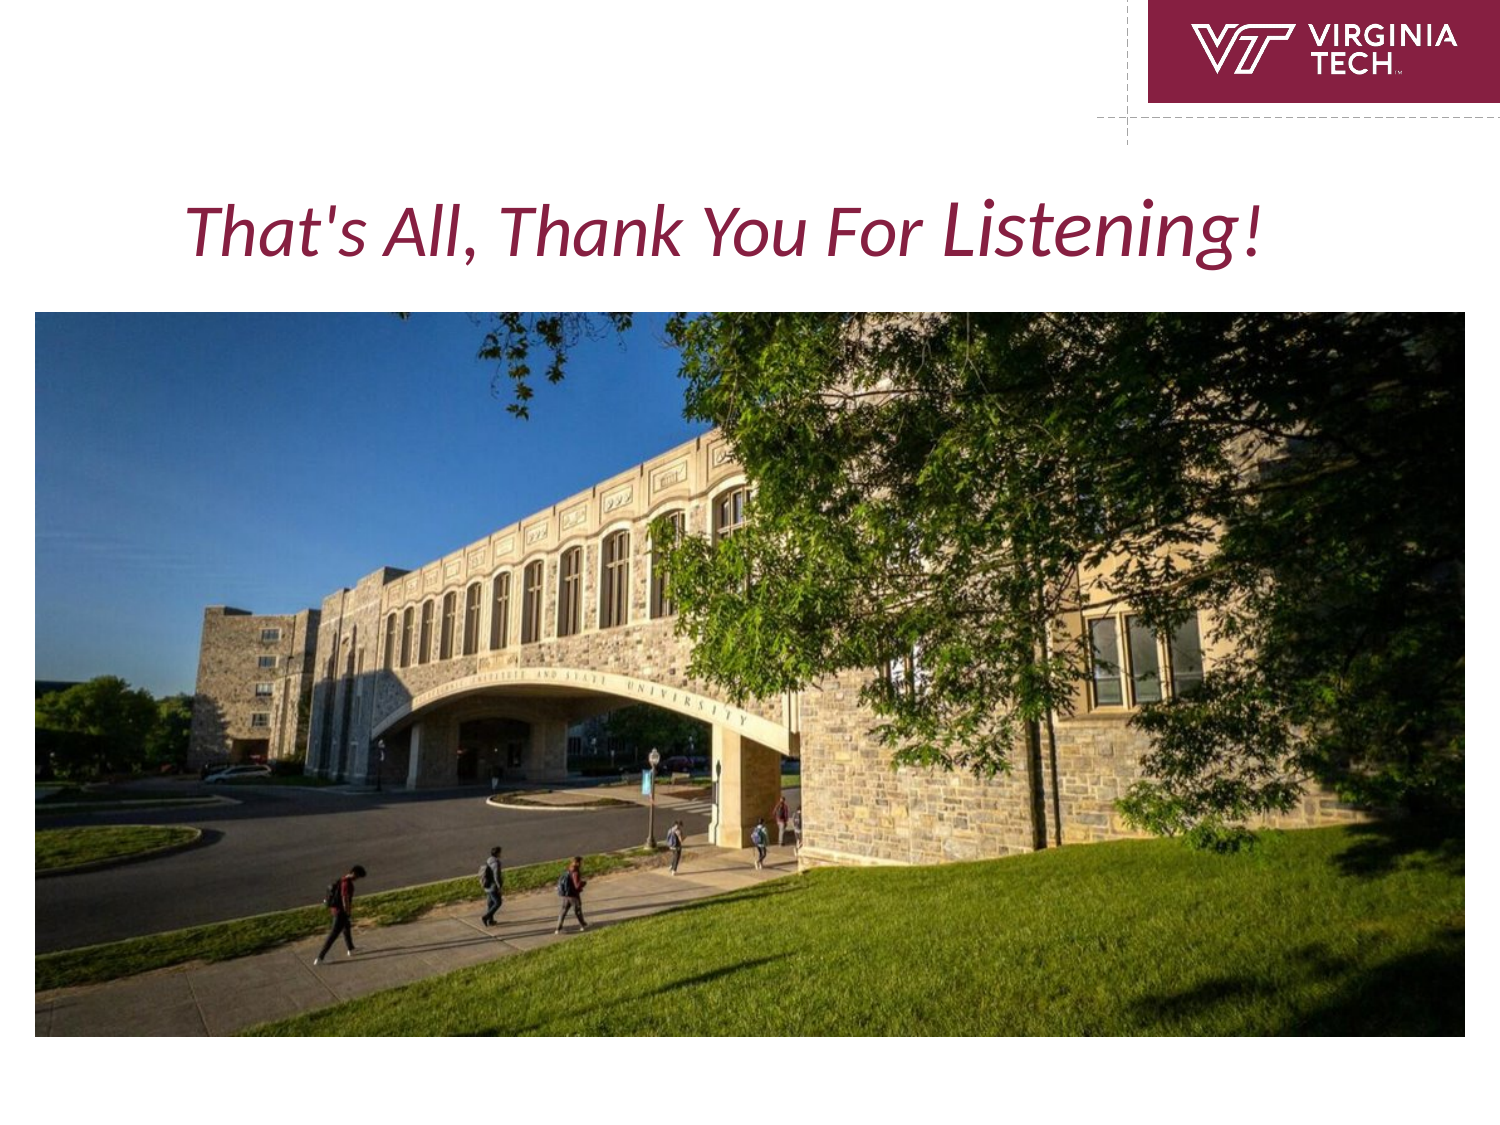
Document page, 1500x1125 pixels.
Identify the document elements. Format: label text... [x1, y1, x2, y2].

text_box [1148, 0, 1500, 102]
picture [1166, 0, 1482, 100]
text_box That's All, Thank You For Listening! [175, 165, 1440, 281]
picture [35, 312, 1465, 1037]
